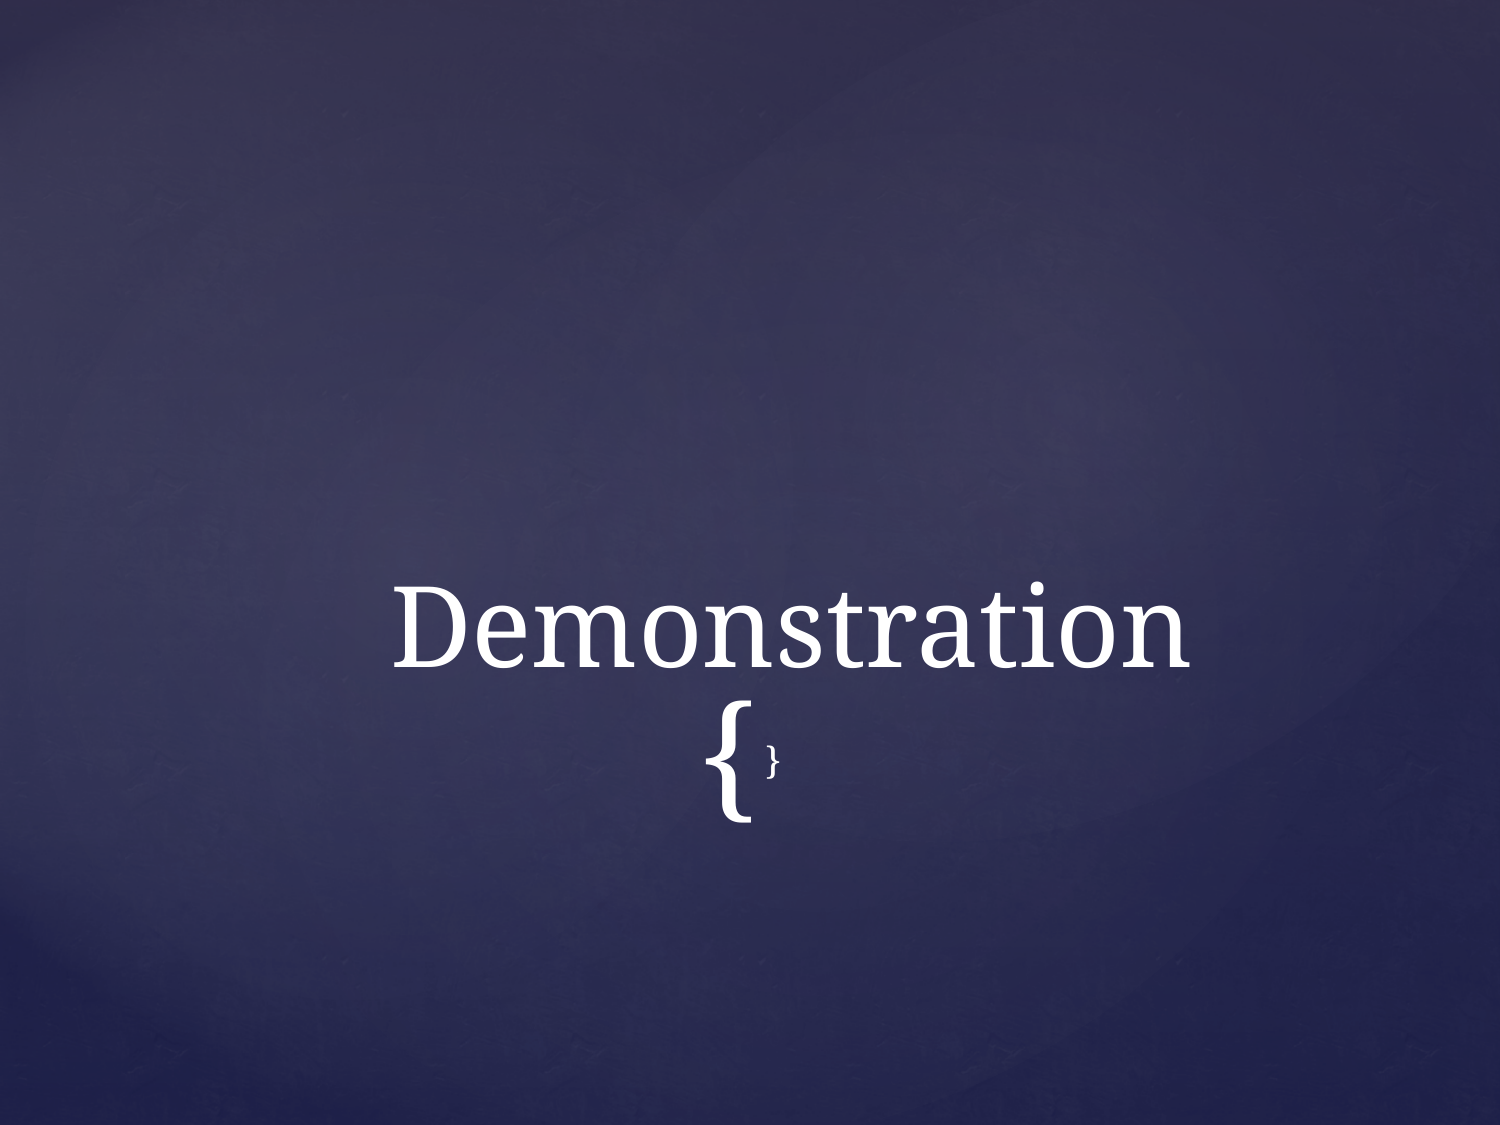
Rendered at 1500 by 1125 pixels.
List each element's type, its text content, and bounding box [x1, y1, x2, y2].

list } [750, 700, 1363, 820]
title Demonstration [375, 312, 1365, 698]
